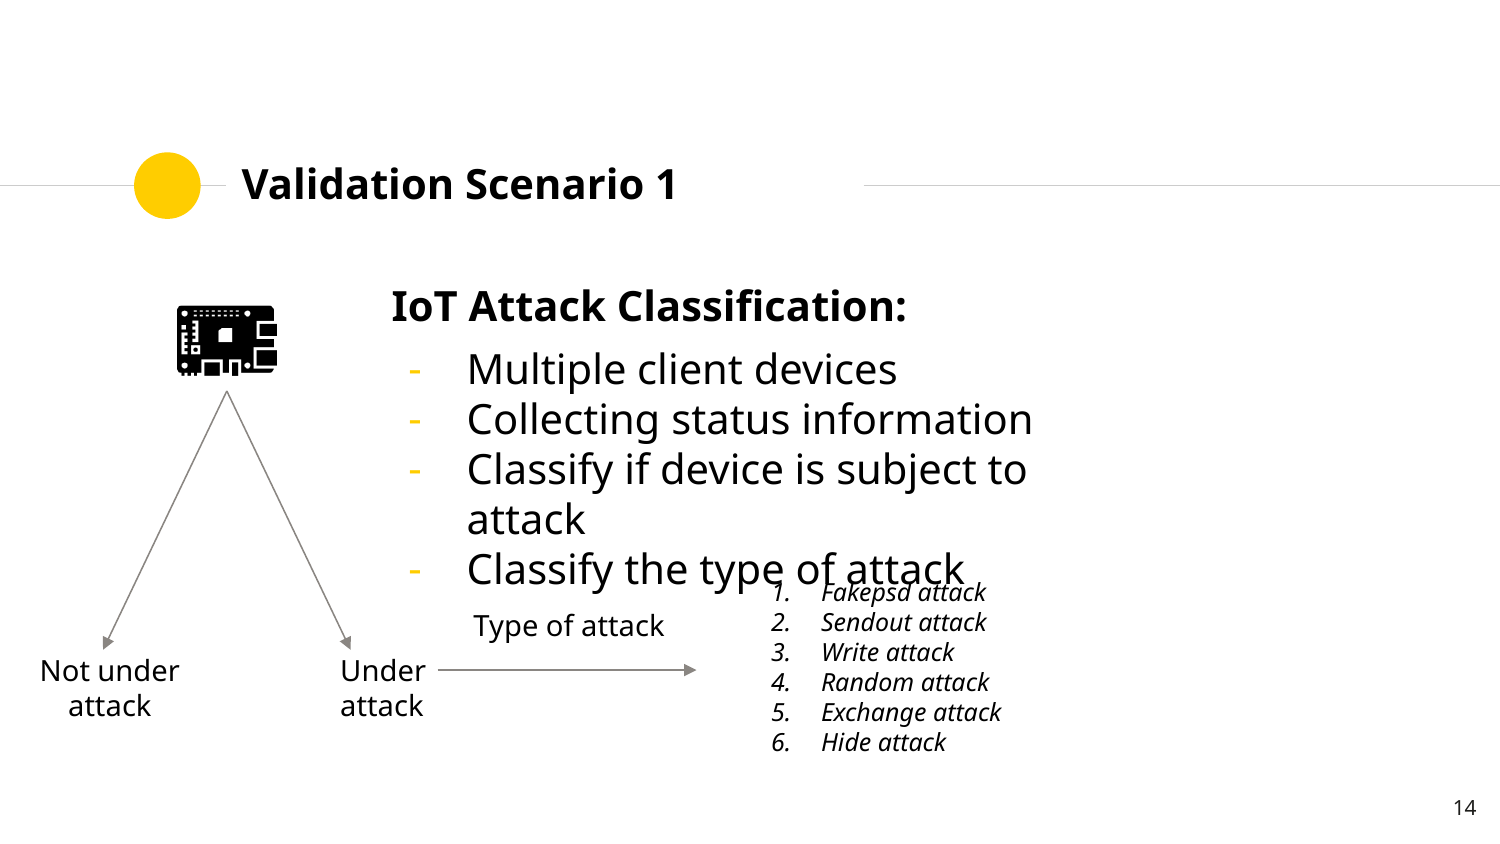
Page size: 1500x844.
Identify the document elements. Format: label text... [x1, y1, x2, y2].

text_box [426, 561, 1319, 774]
picture [151, 265, 302, 390]
title Validation Scenario 1 [226, 146, 863, 219]
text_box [0, 390, 476, 739]
list IoT Attack Classification: Multiple client devices Collecting status information Classify if device is subject to attack Classify the type of attack [376, 265, 1136, 510]
slide_number ‹#› [1401, 779, 1492, 844]
